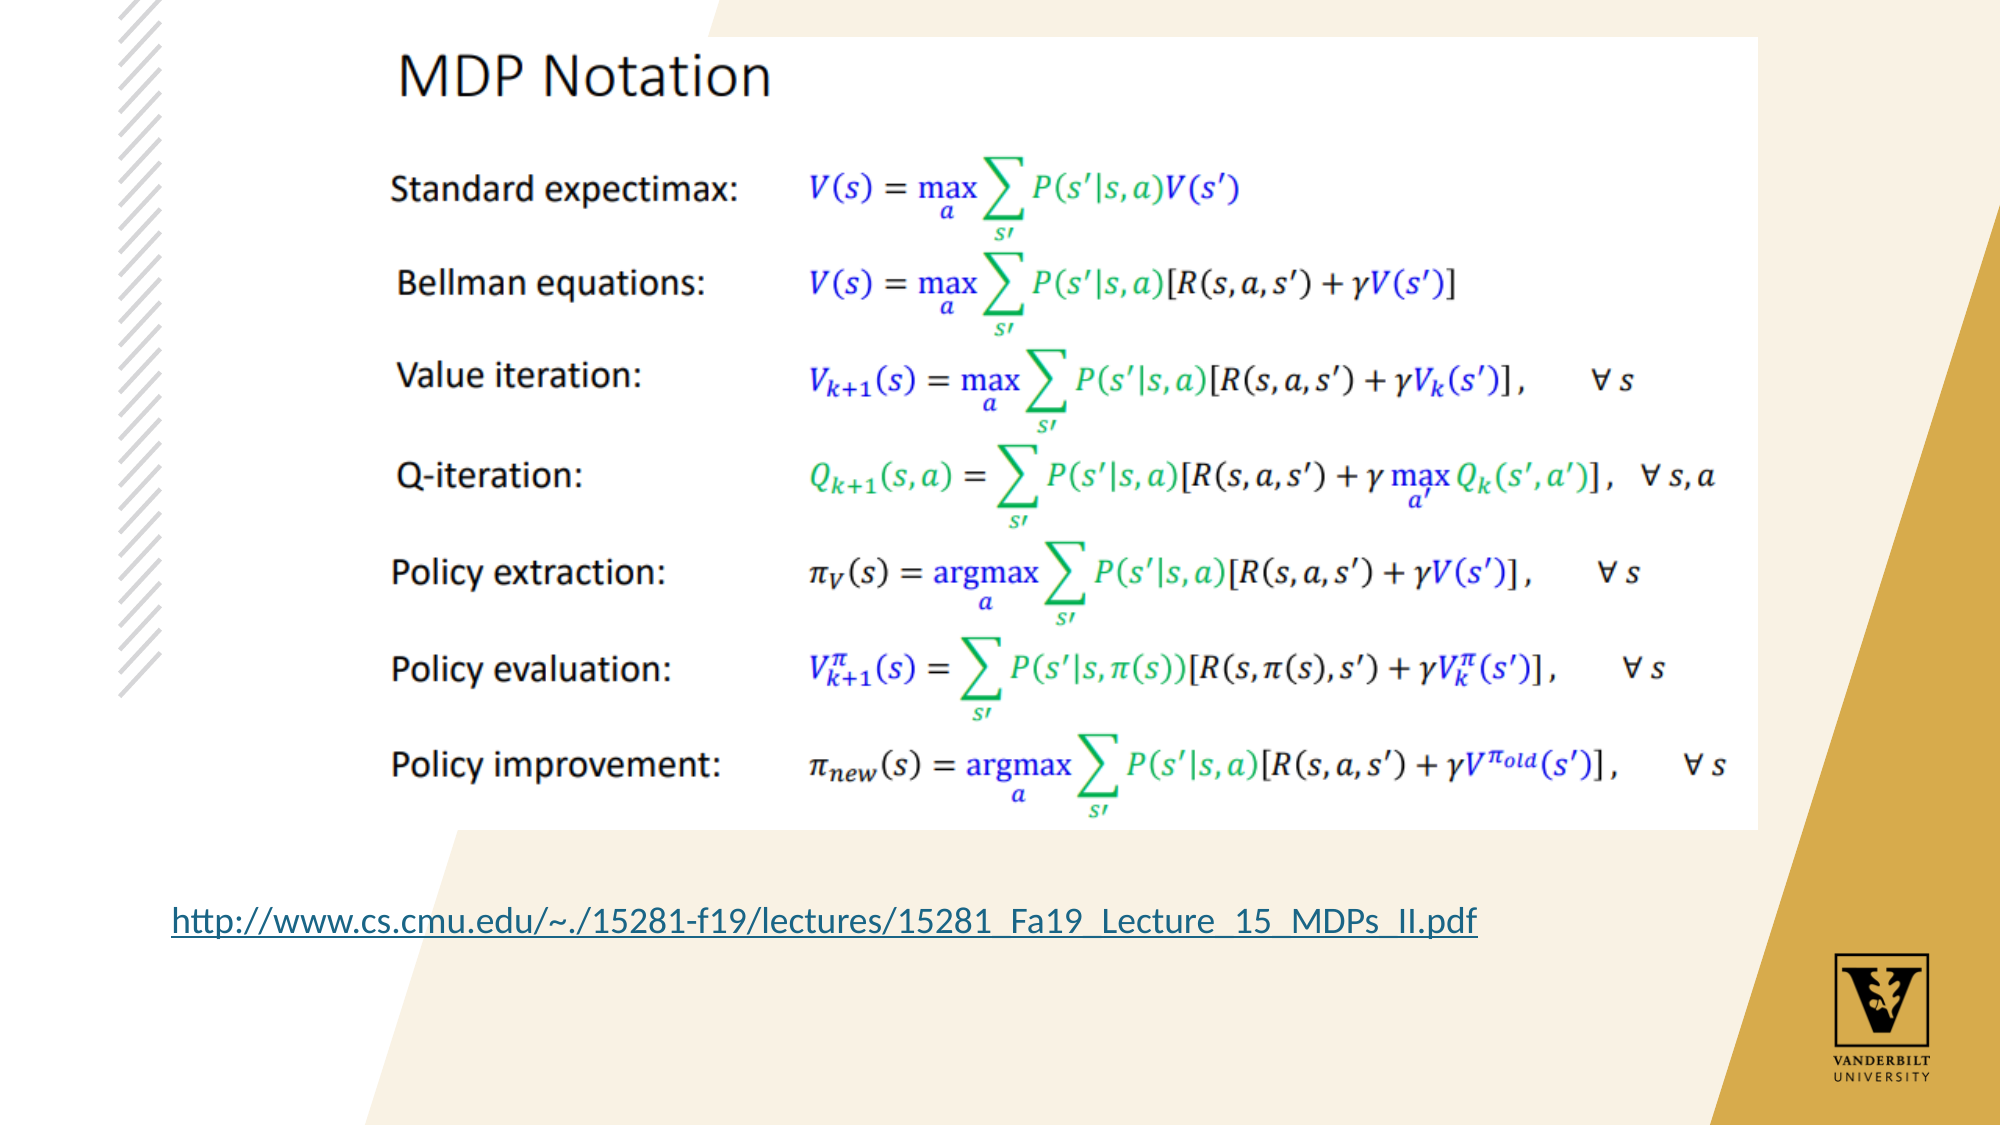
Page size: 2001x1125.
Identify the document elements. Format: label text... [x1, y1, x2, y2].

picture [363, 37, 1758, 830]
picture [1833, 953, 1930, 1082]
text_box http://www.cs.cmu.edu/~./15281-f19/lectures/15281_Fa19_Lecture_15_MDPs_II.pdf [156, 888, 1901, 993]
